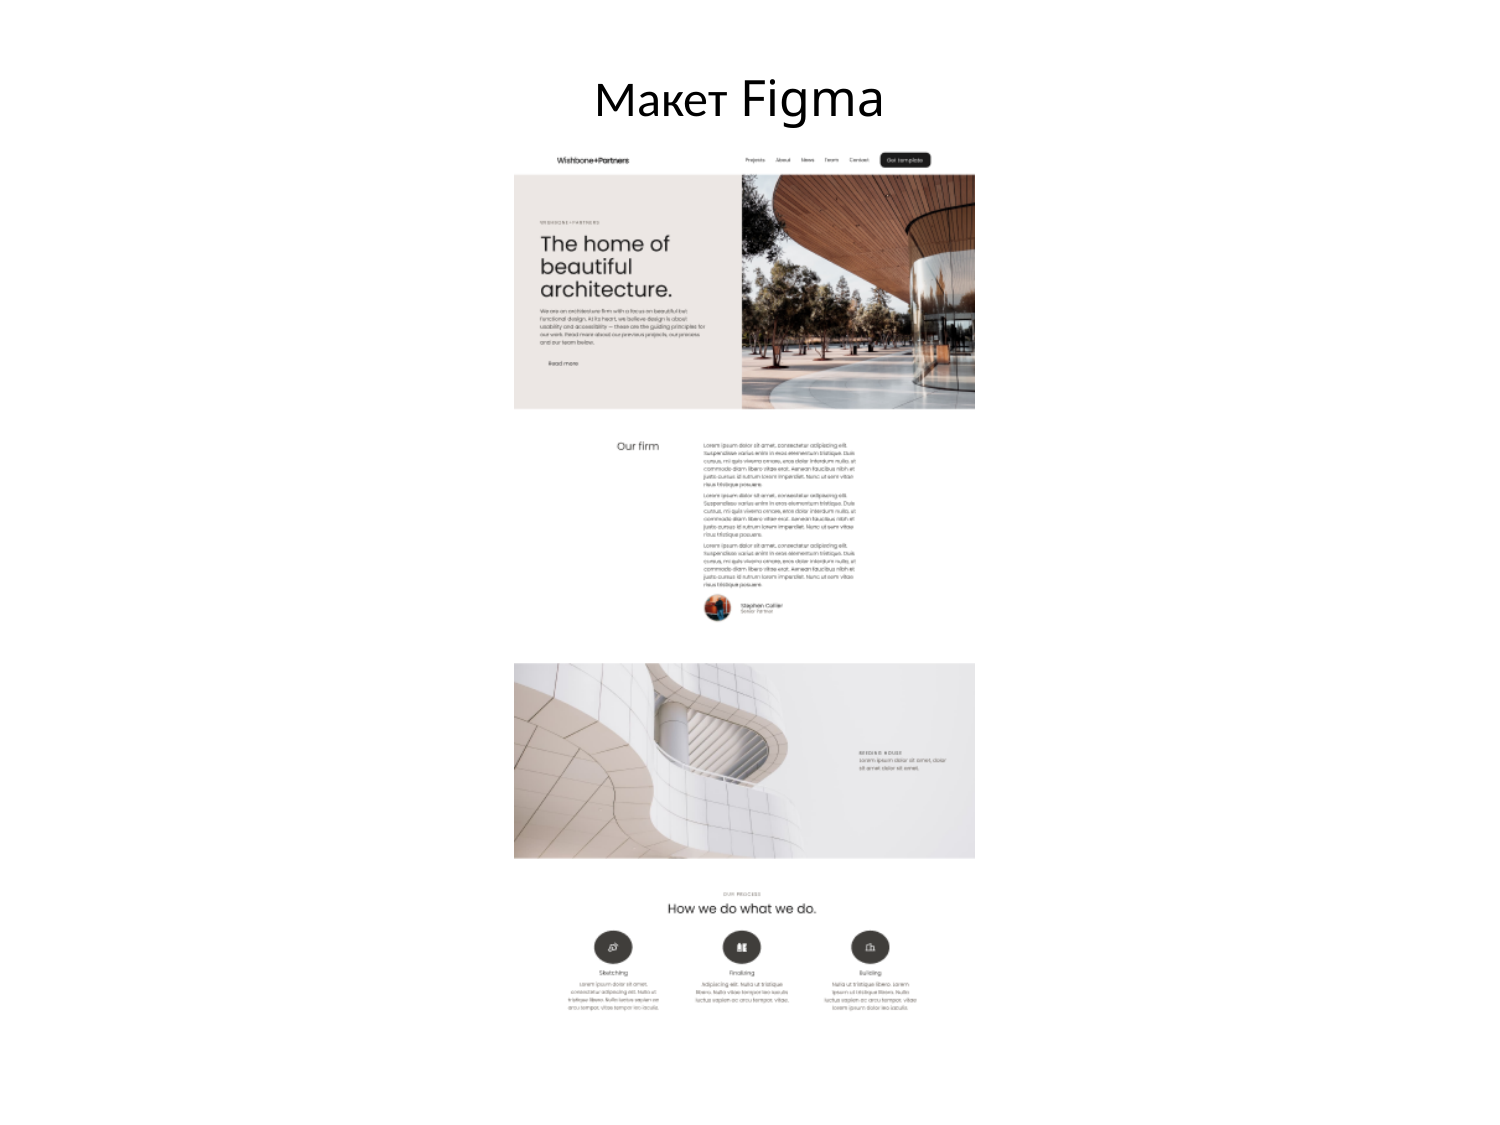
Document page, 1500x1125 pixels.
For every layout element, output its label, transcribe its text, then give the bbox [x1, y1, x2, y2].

picture [514, 148, 975, 1046]
title Макет Figma [64, 2, 1415, 190]
